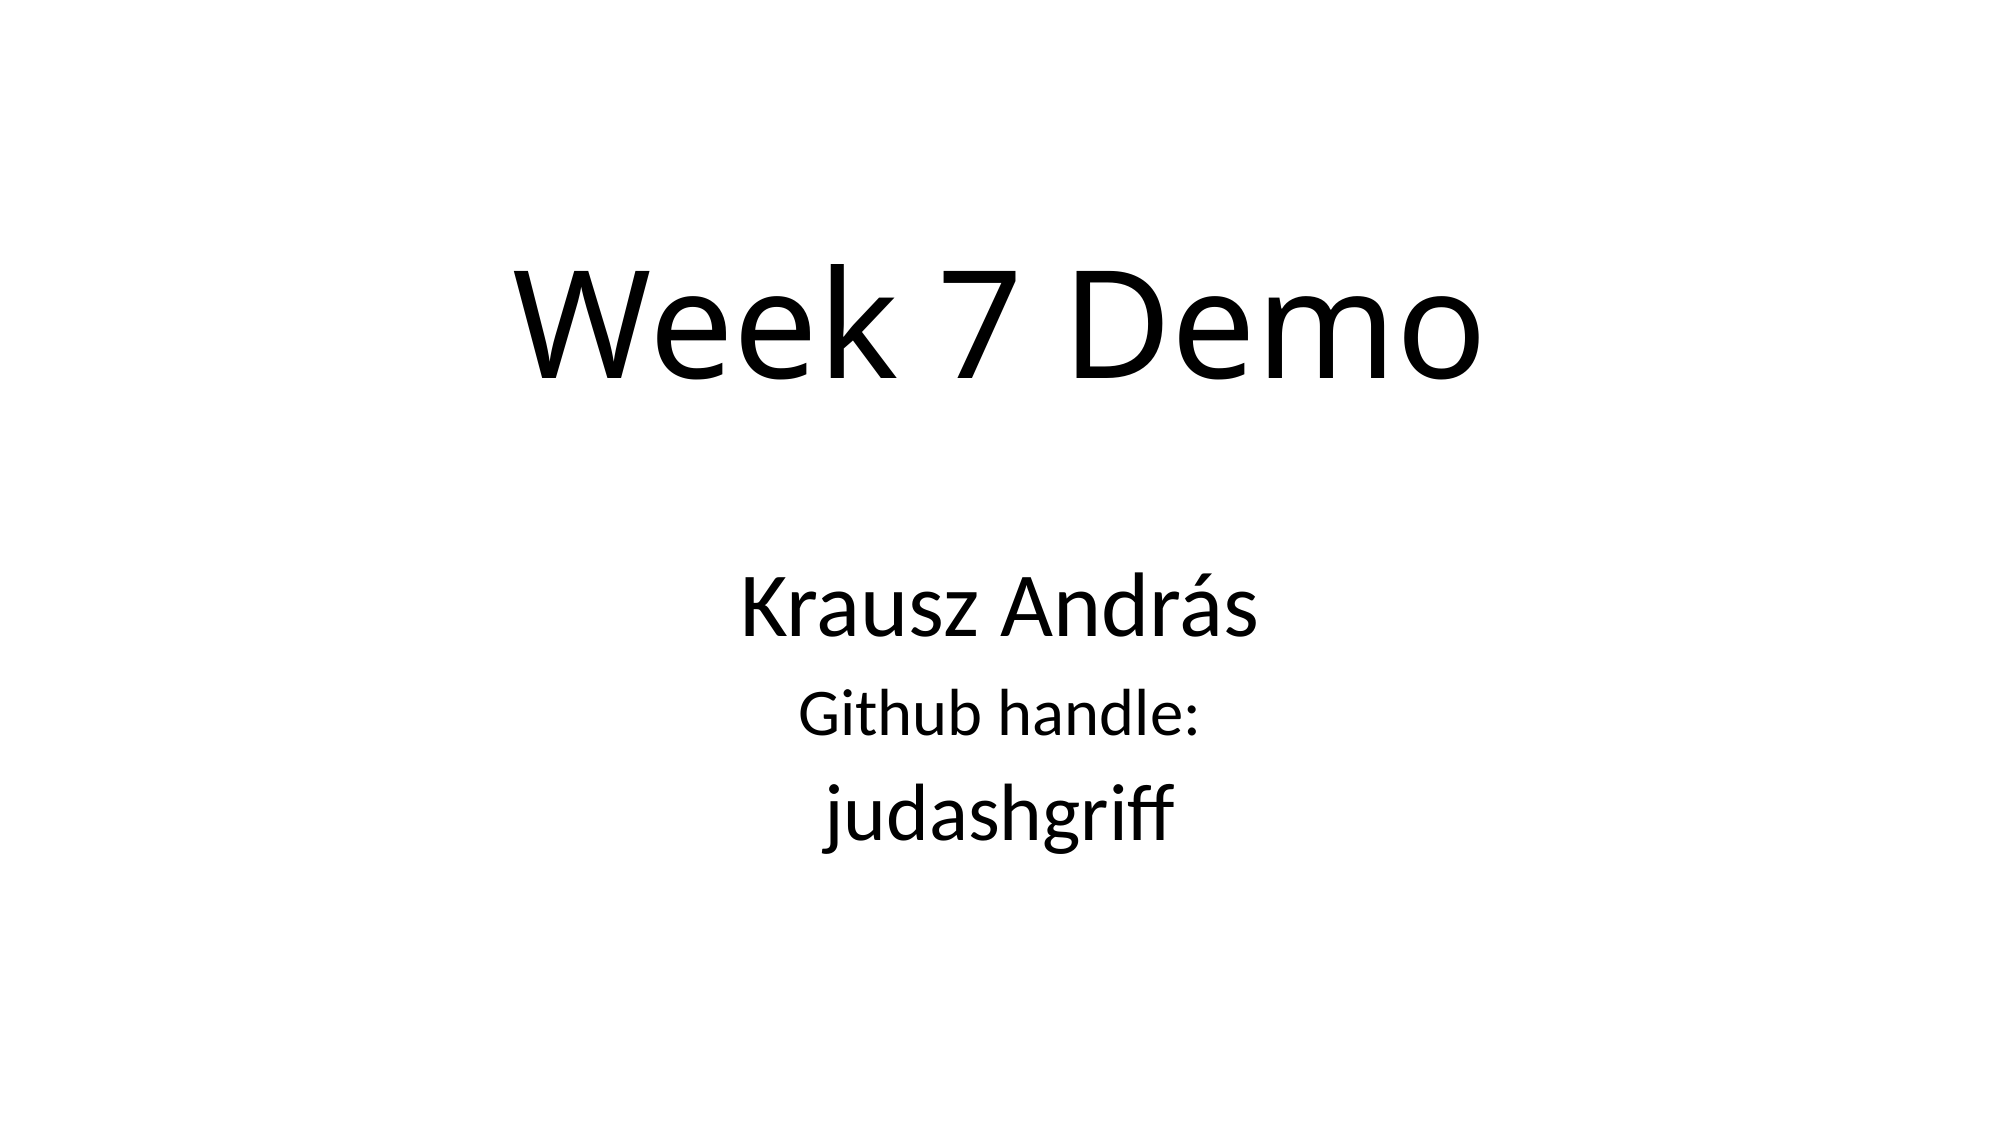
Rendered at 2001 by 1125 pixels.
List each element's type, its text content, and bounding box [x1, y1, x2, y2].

title Week 7 Demo [249, 172, 1750, 419]
subtitle Krausz András Github handle: judashgriff [249, 549, 1750, 940]
